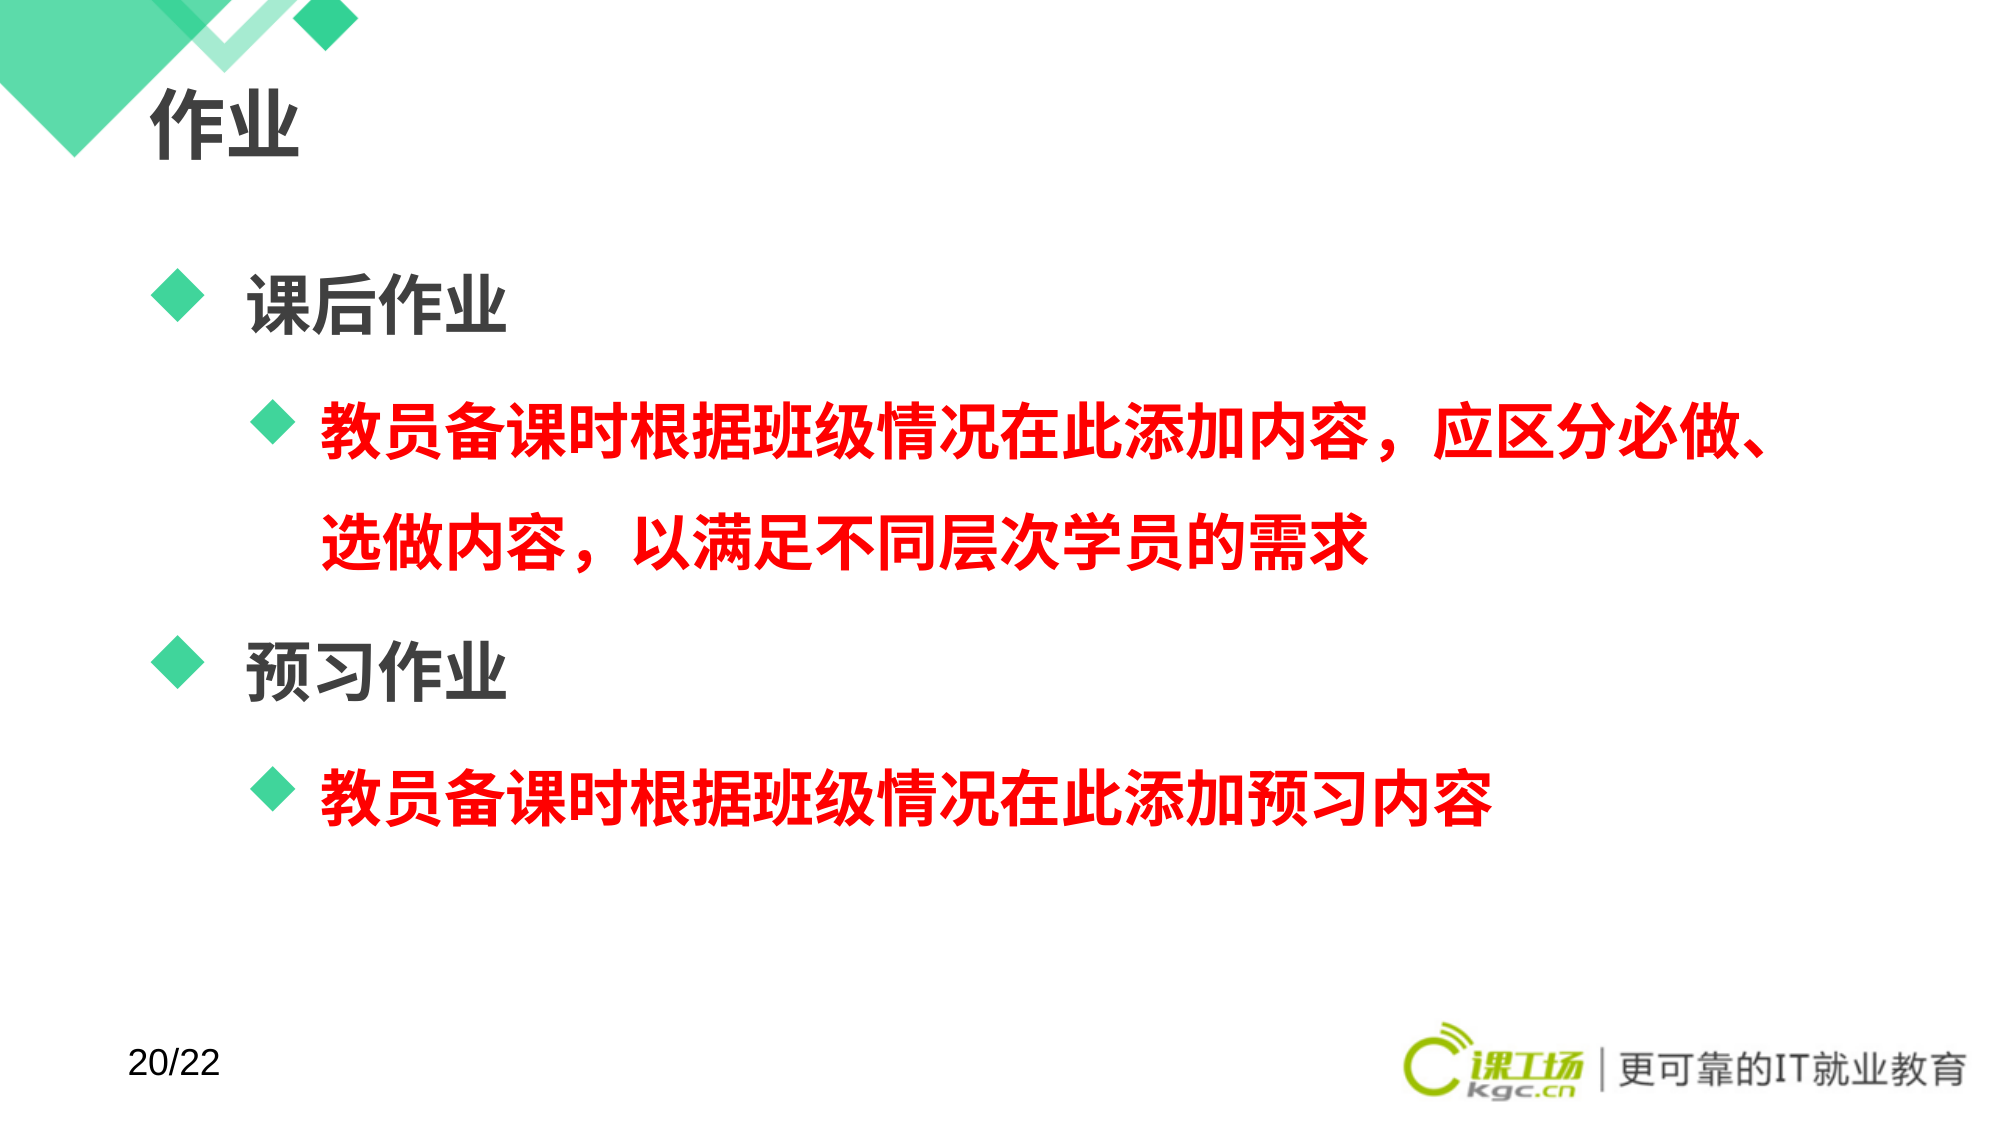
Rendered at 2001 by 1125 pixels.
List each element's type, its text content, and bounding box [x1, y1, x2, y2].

title 作业 [129, 45, 1692, 201]
list 课后作业 教员备课时根据班级情况在此添加内容，应区分必做、选做内容，以满足不同层次学员的需求 预习作业 教员备课时根据班级情况在此添加预习内容 [126, 214, 1880, 1006]
picture [0, 0, 2000, 1125]
